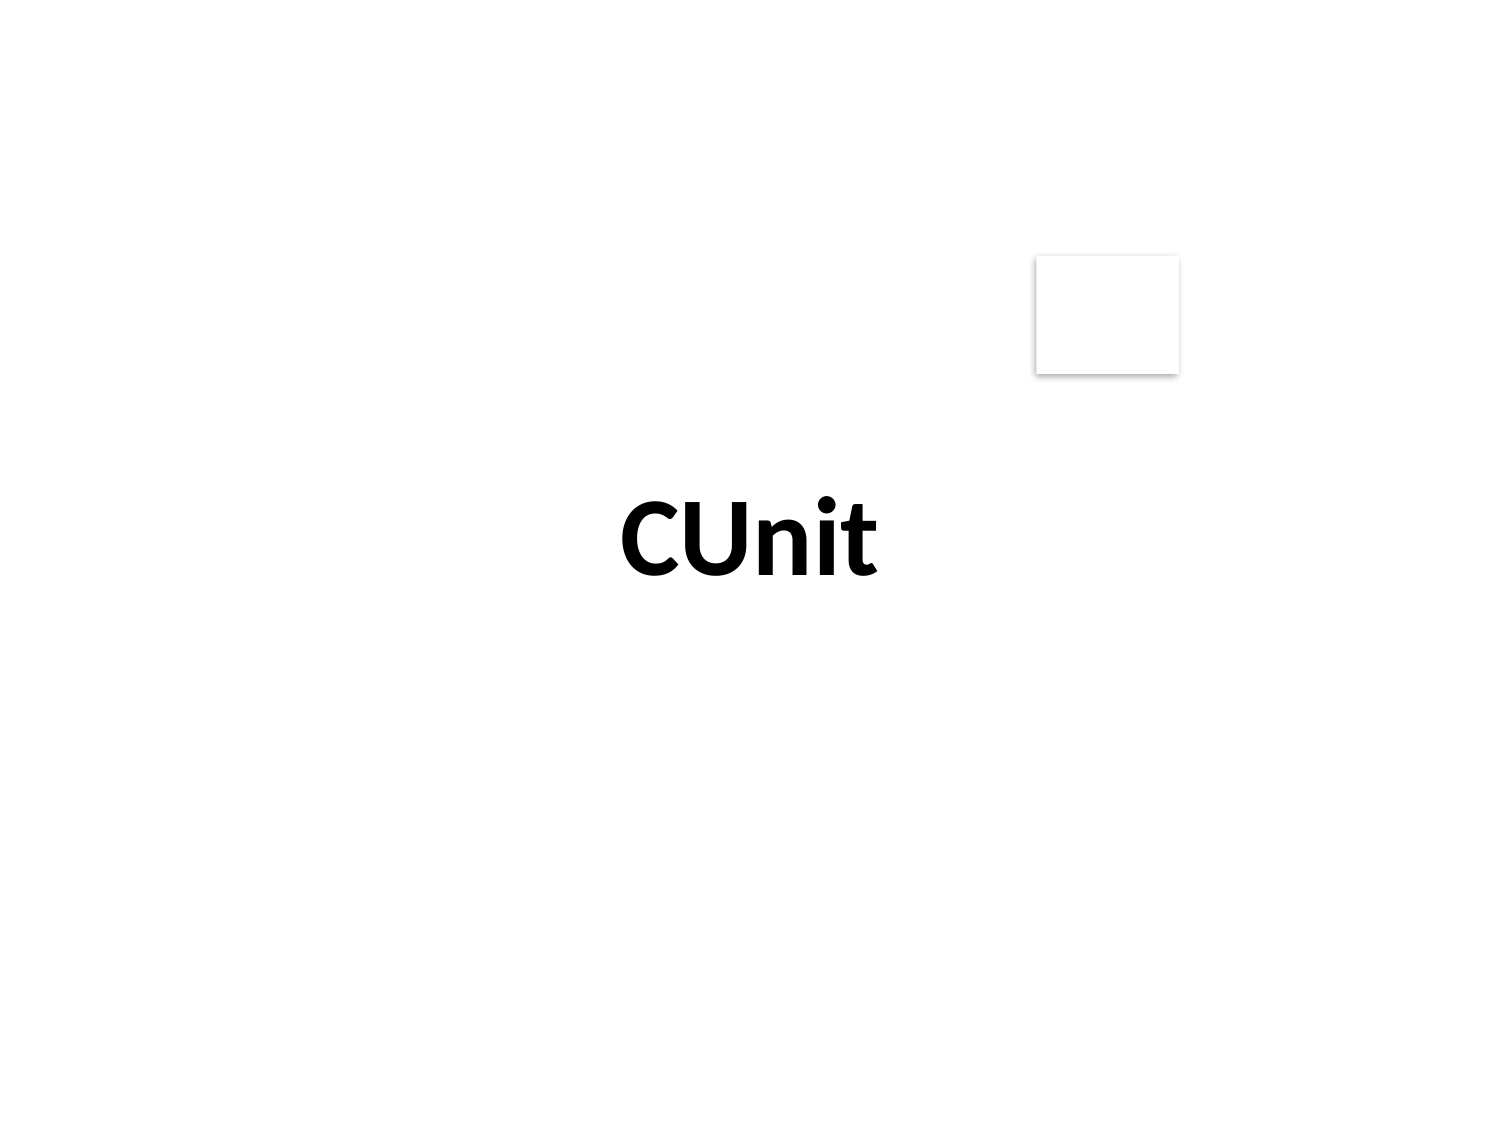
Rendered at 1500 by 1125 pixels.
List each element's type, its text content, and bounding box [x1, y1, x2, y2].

text_box [1036, 255, 1180, 375]
text_box CUnit [0, 441, 1500, 621]
